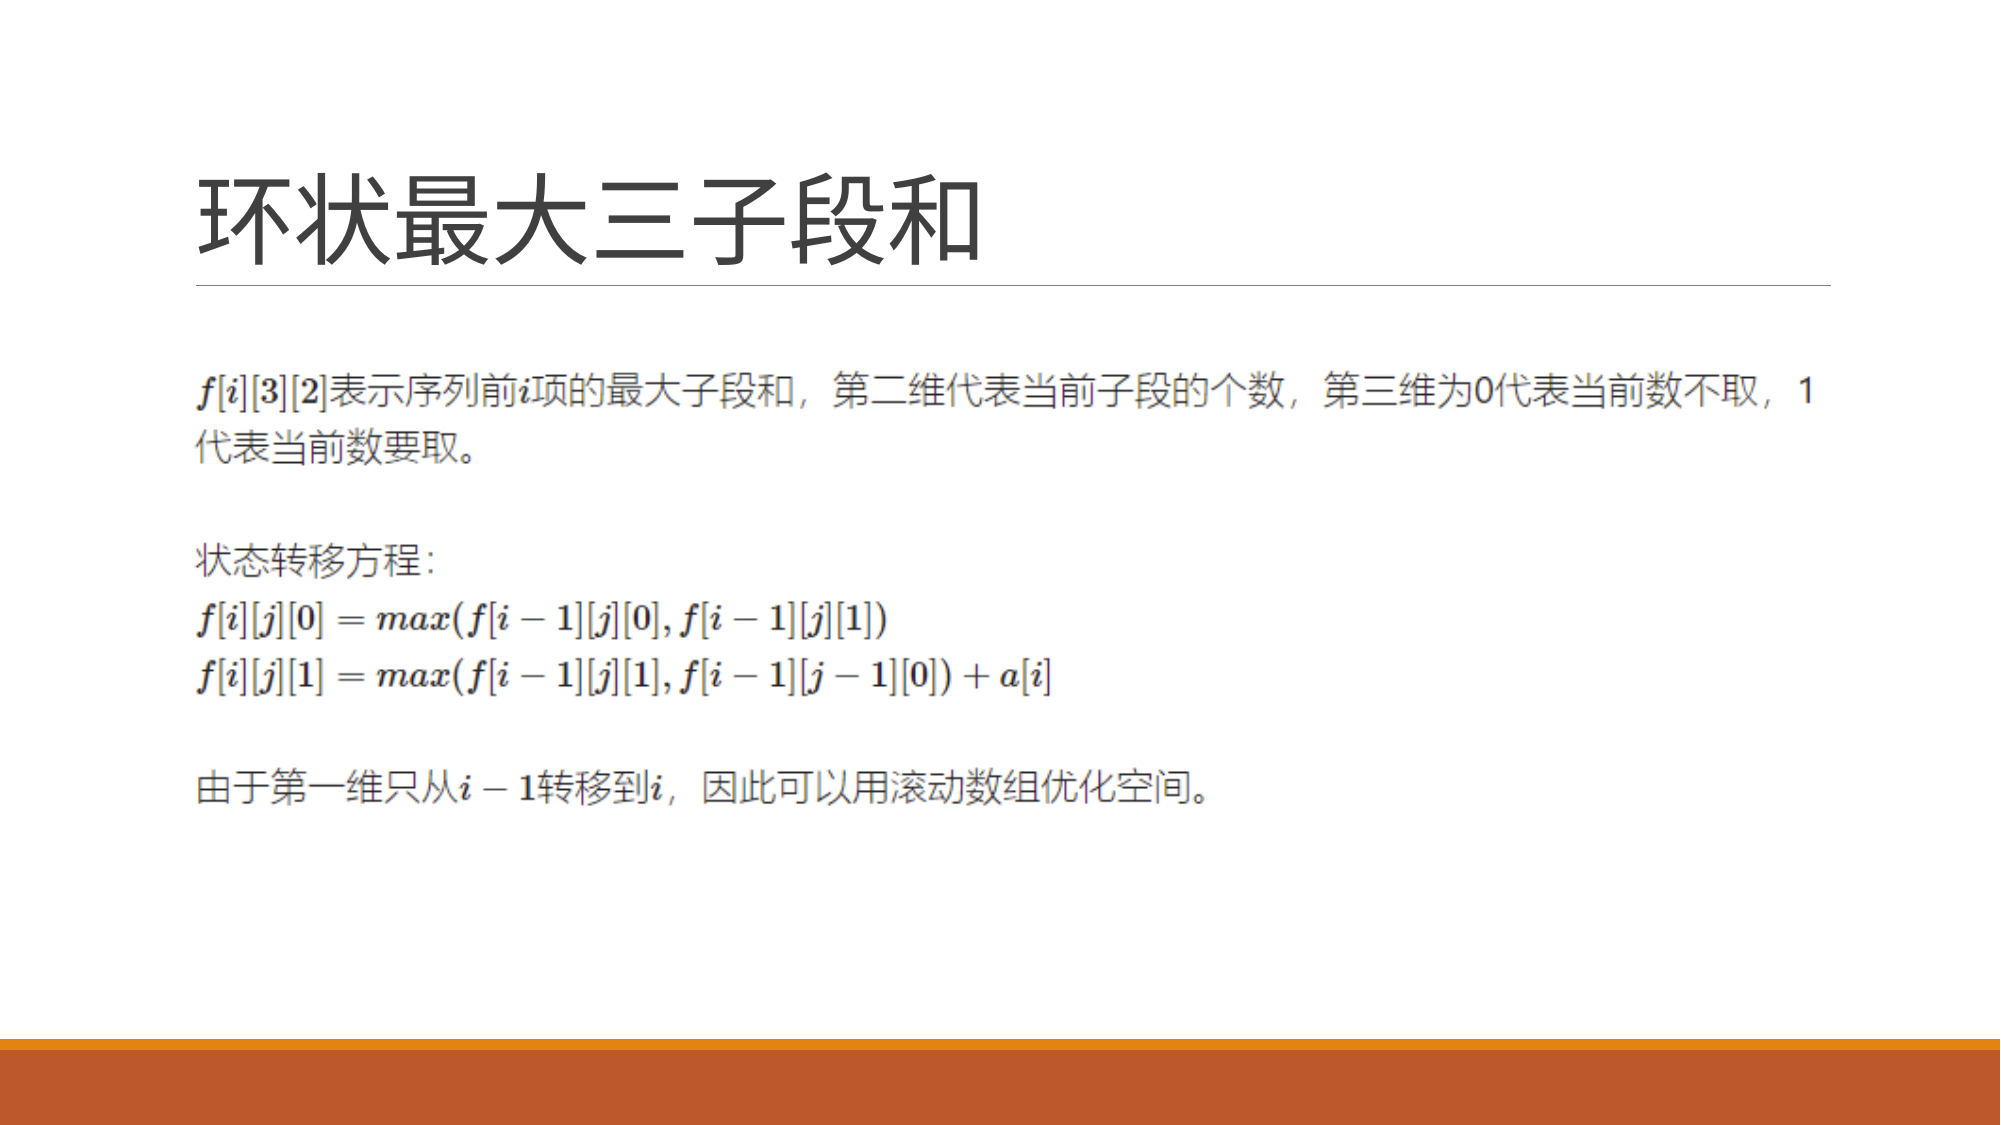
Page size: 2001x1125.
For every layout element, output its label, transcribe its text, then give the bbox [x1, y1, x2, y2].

picture [179, 326, 1898, 841]
title 环状最大三子段和 [180, 47, 1830, 285]
